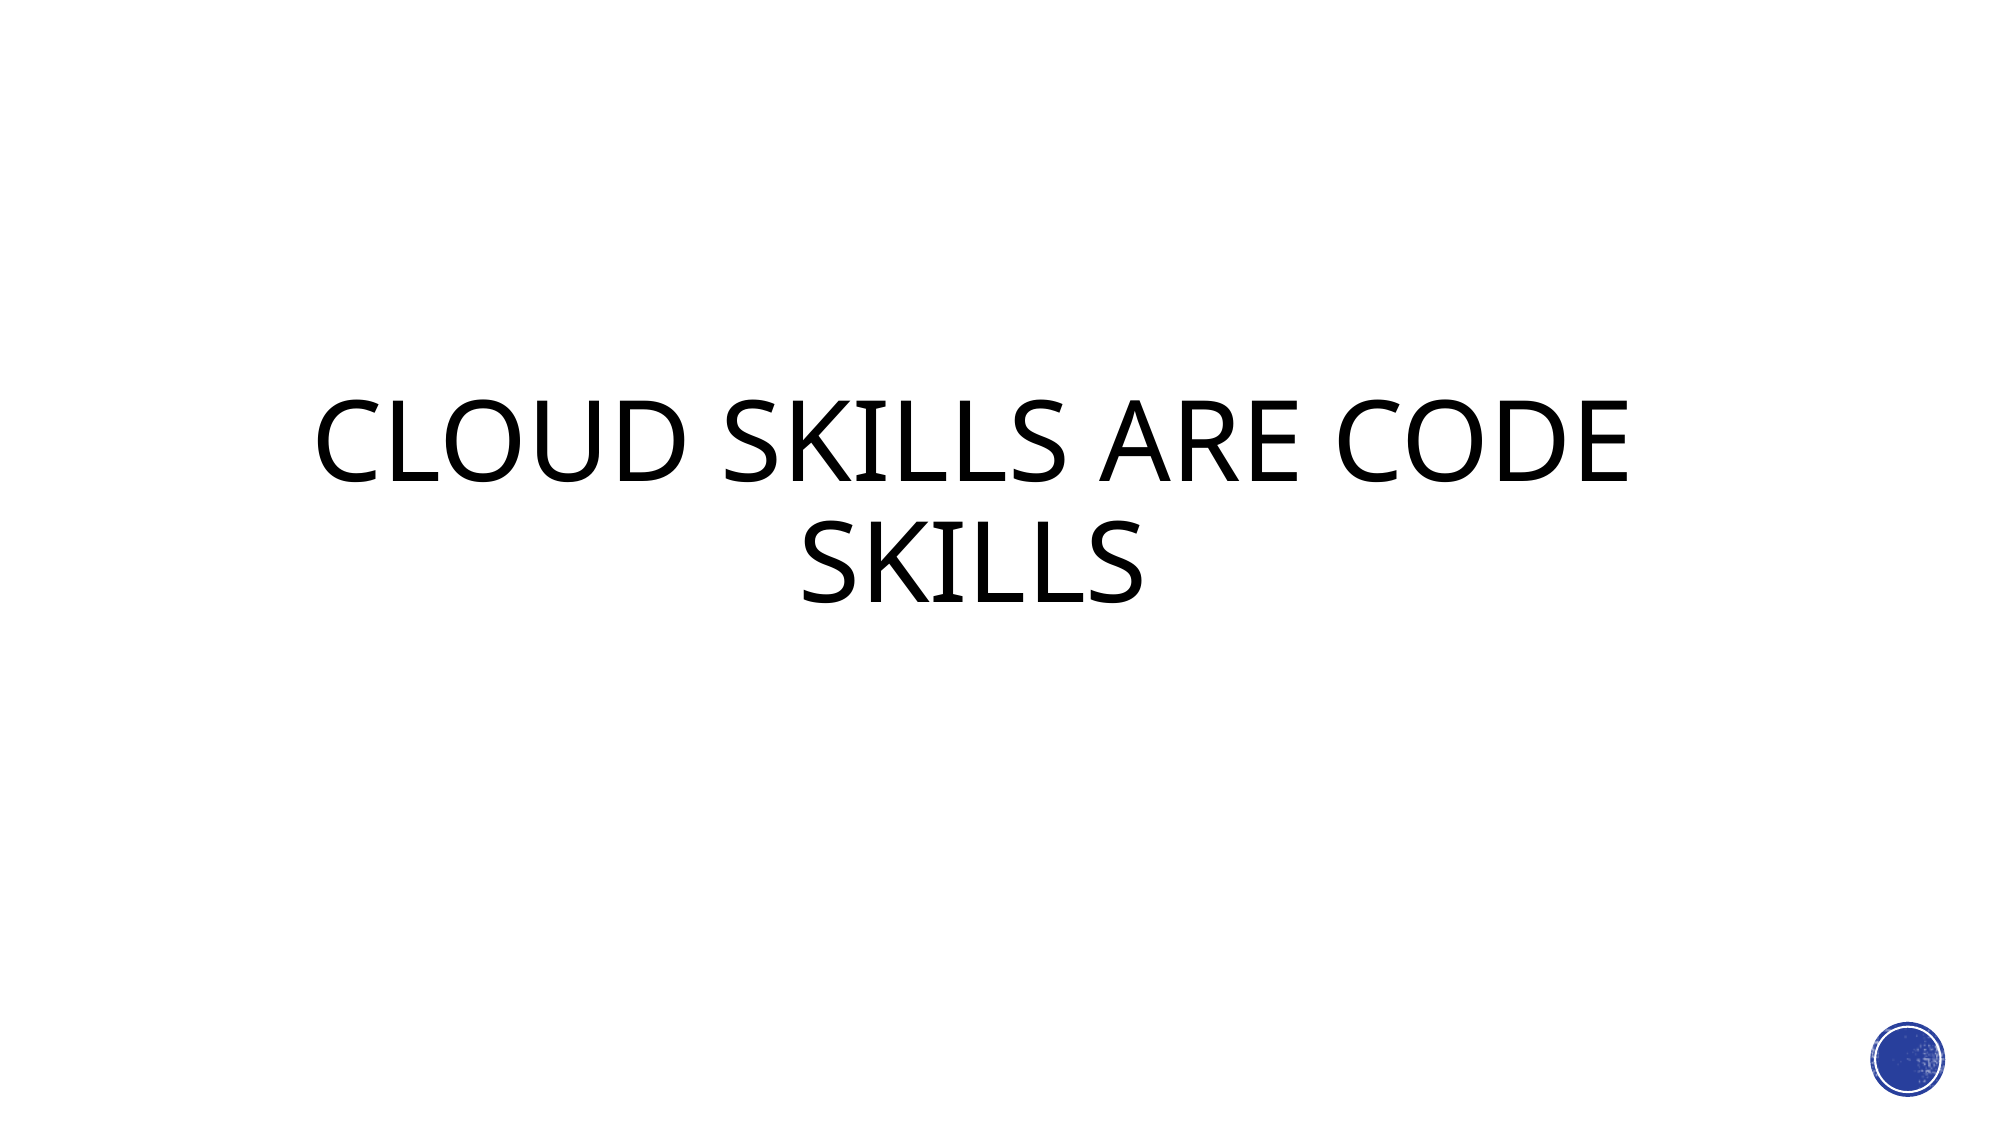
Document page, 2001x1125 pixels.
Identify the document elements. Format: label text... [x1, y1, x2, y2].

title Cloud skills are code skills [148, 373, 1799, 638]
